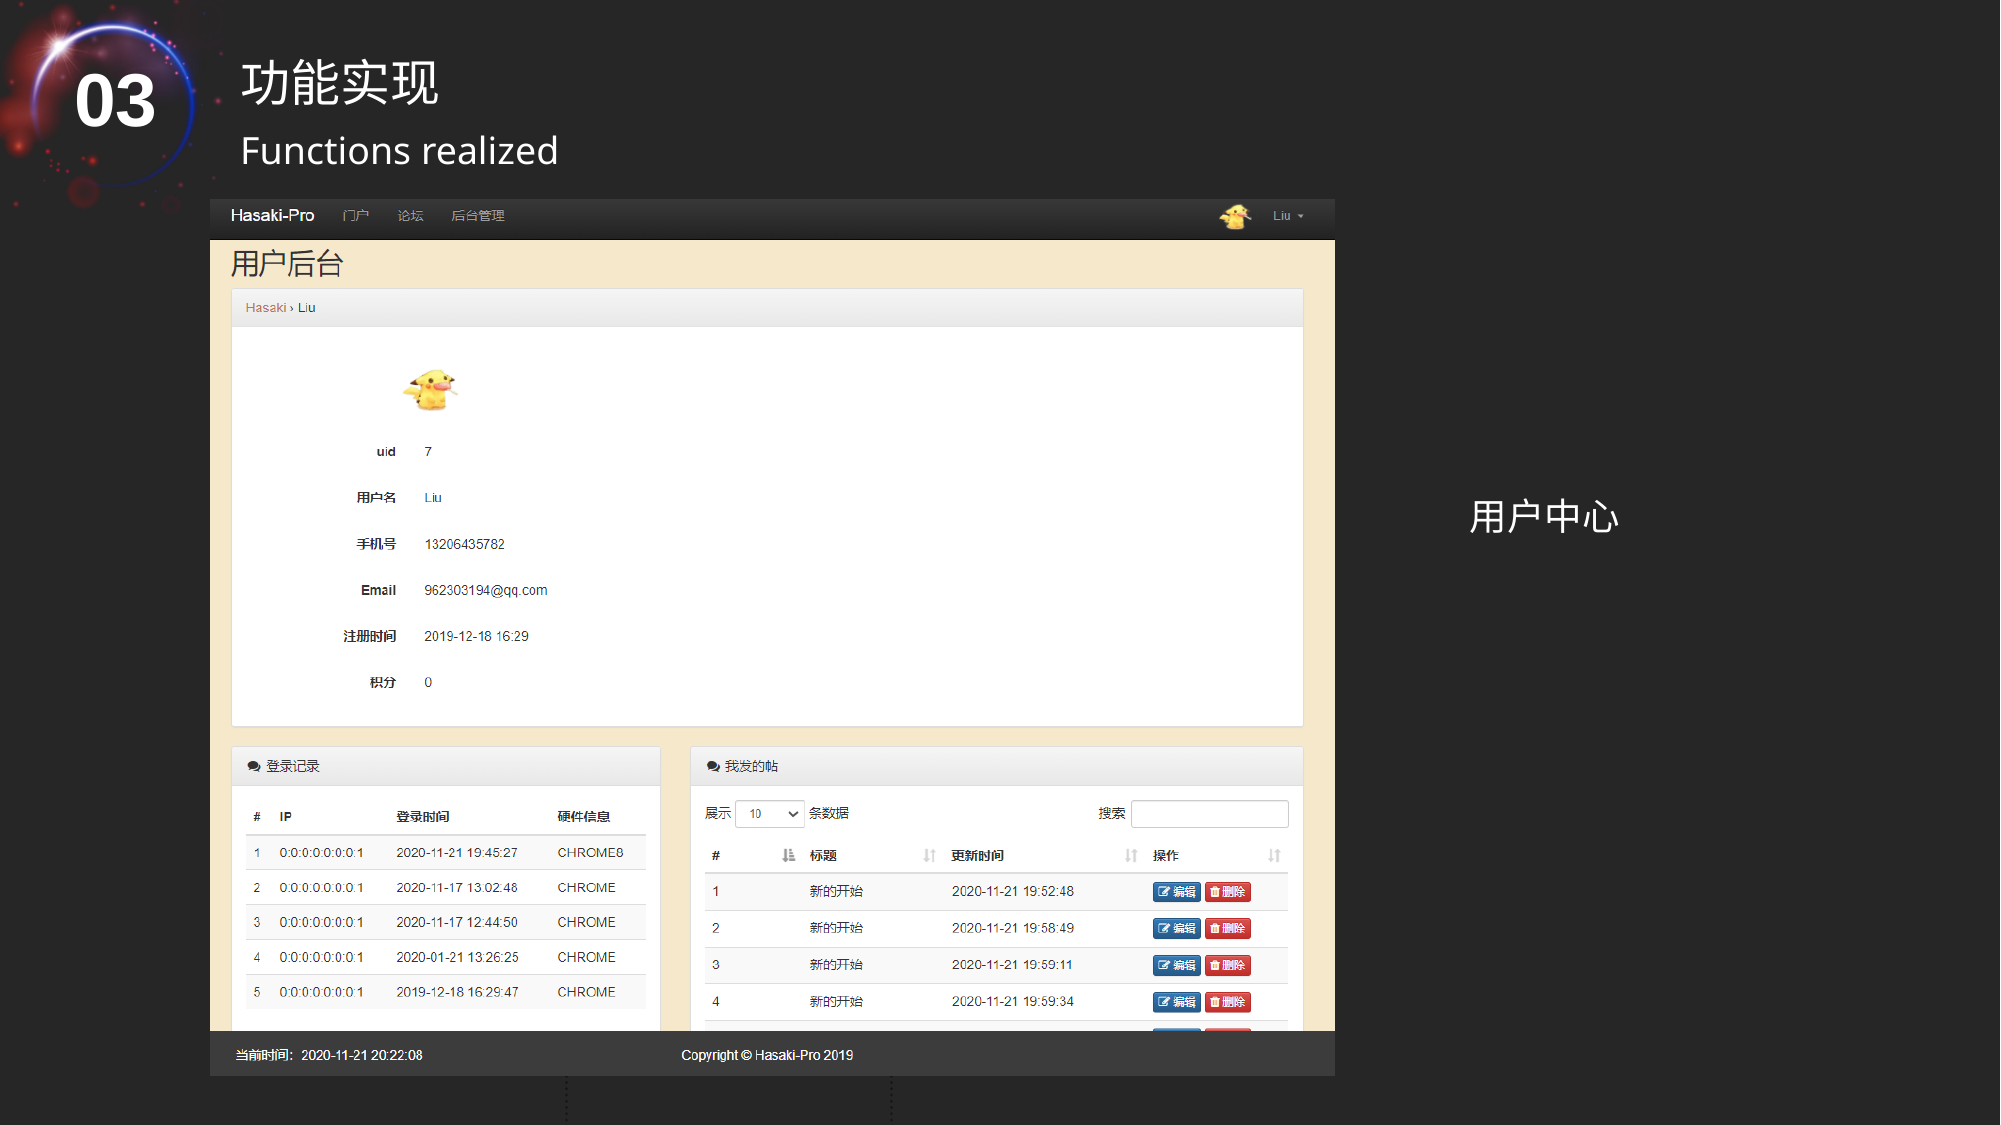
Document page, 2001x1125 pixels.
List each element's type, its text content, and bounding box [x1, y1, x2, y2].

text_box 功能实现 [226, 43, 725, 119]
picture [0, 0, 1335, 1076]
text_box 用户中心 [1454, 485, 1823, 546]
text_box Functions realized [226, 119, 821, 180]
